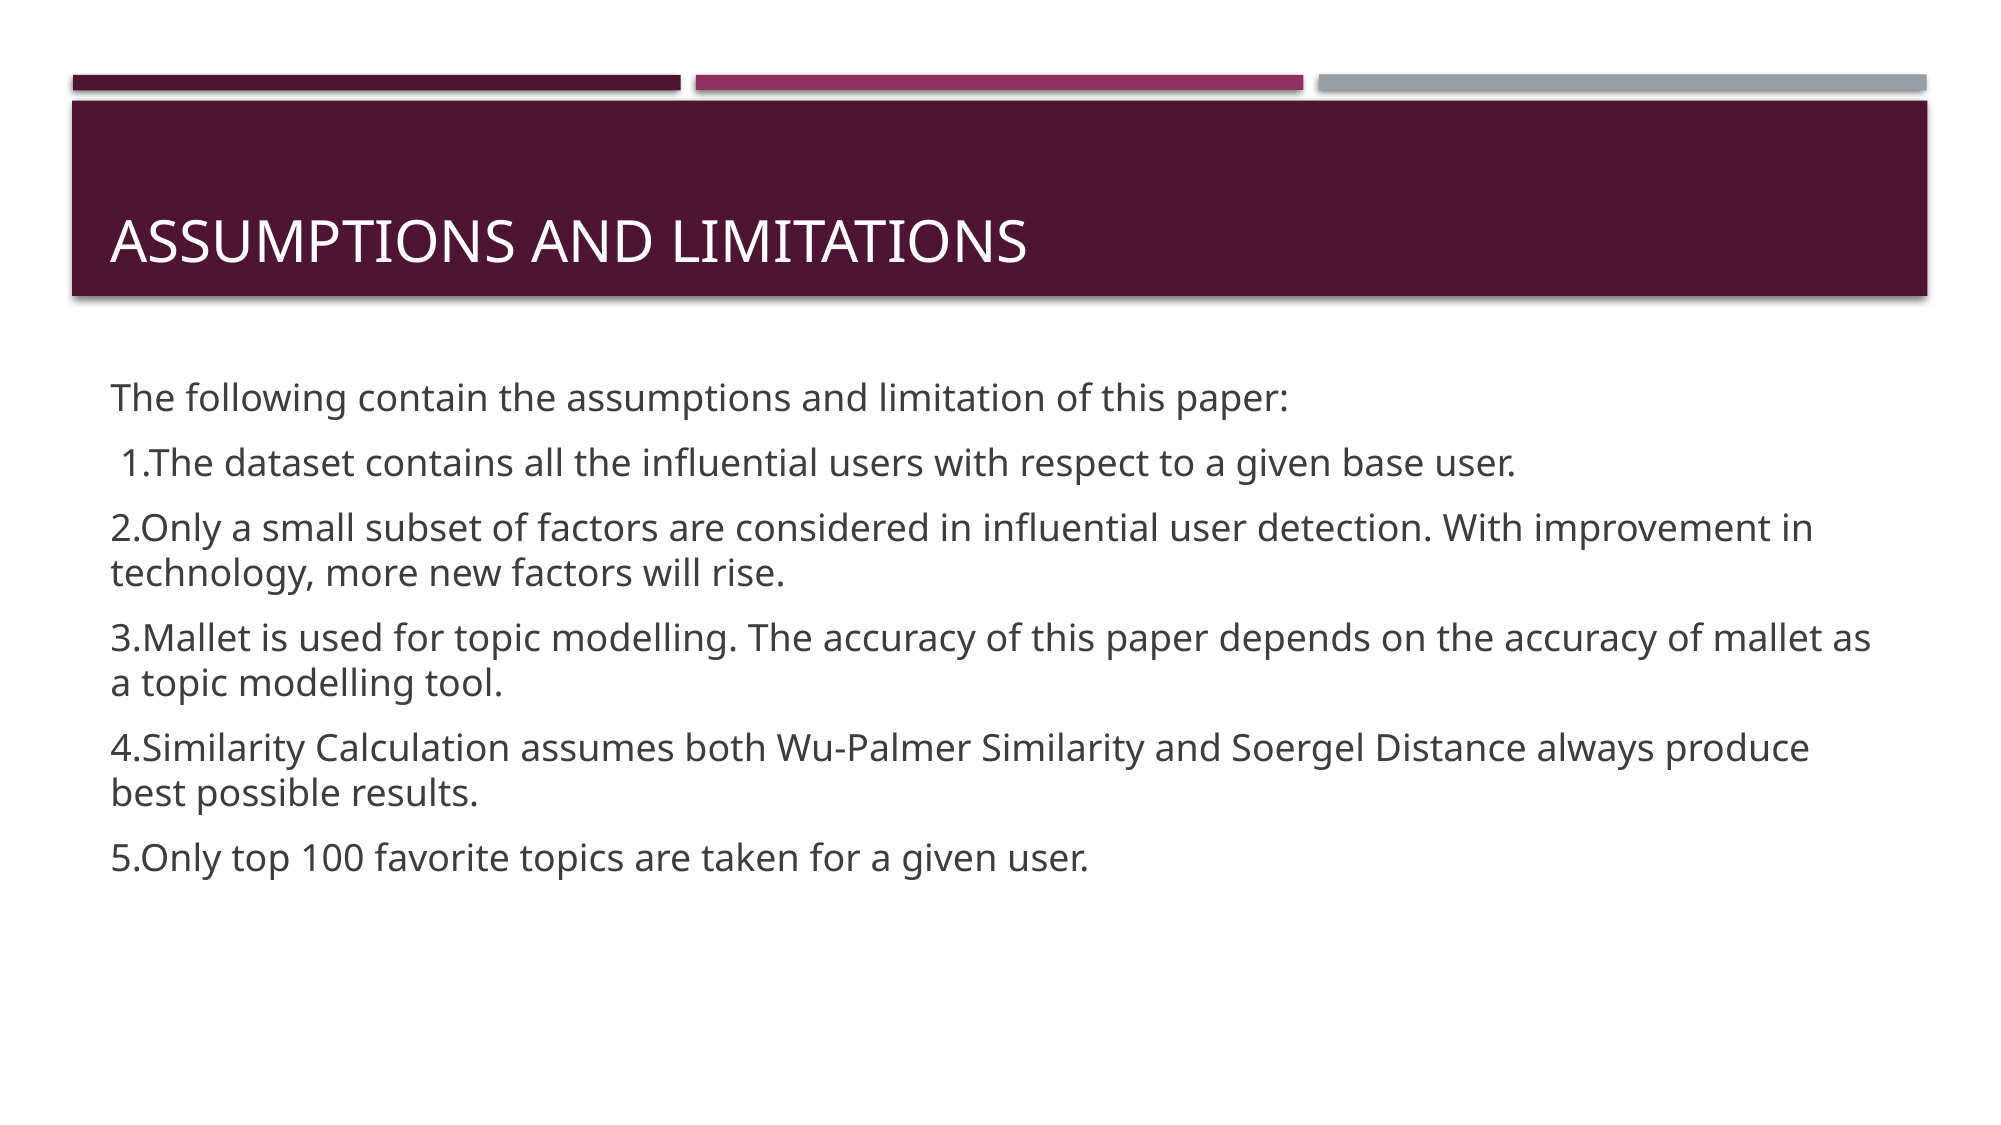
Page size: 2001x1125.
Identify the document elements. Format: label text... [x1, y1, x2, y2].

list The following contain the assumptions and limitation of this paper: 1.The dataset contains all the inﬂuential users with respect to a given base user. 2.Only a small subset of factors are considered in inﬂuential user detection. With improvement in technology, more new factors will rise. 3.Mallet is used for topic modelling. The accuracy of this paper depends on the accuracy of mallet as a topic modelling tool. 4.Similarity Calculation assumes both Wu-Palmer Similarity and Soergel Distance always produce best possible results. 5.Only top 100 favorite topics are taken for a given user. [95, 357, 1905, 962]
title ASSUMPTIONS AND LIMITATIONS [95, 115, 1905, 282]
